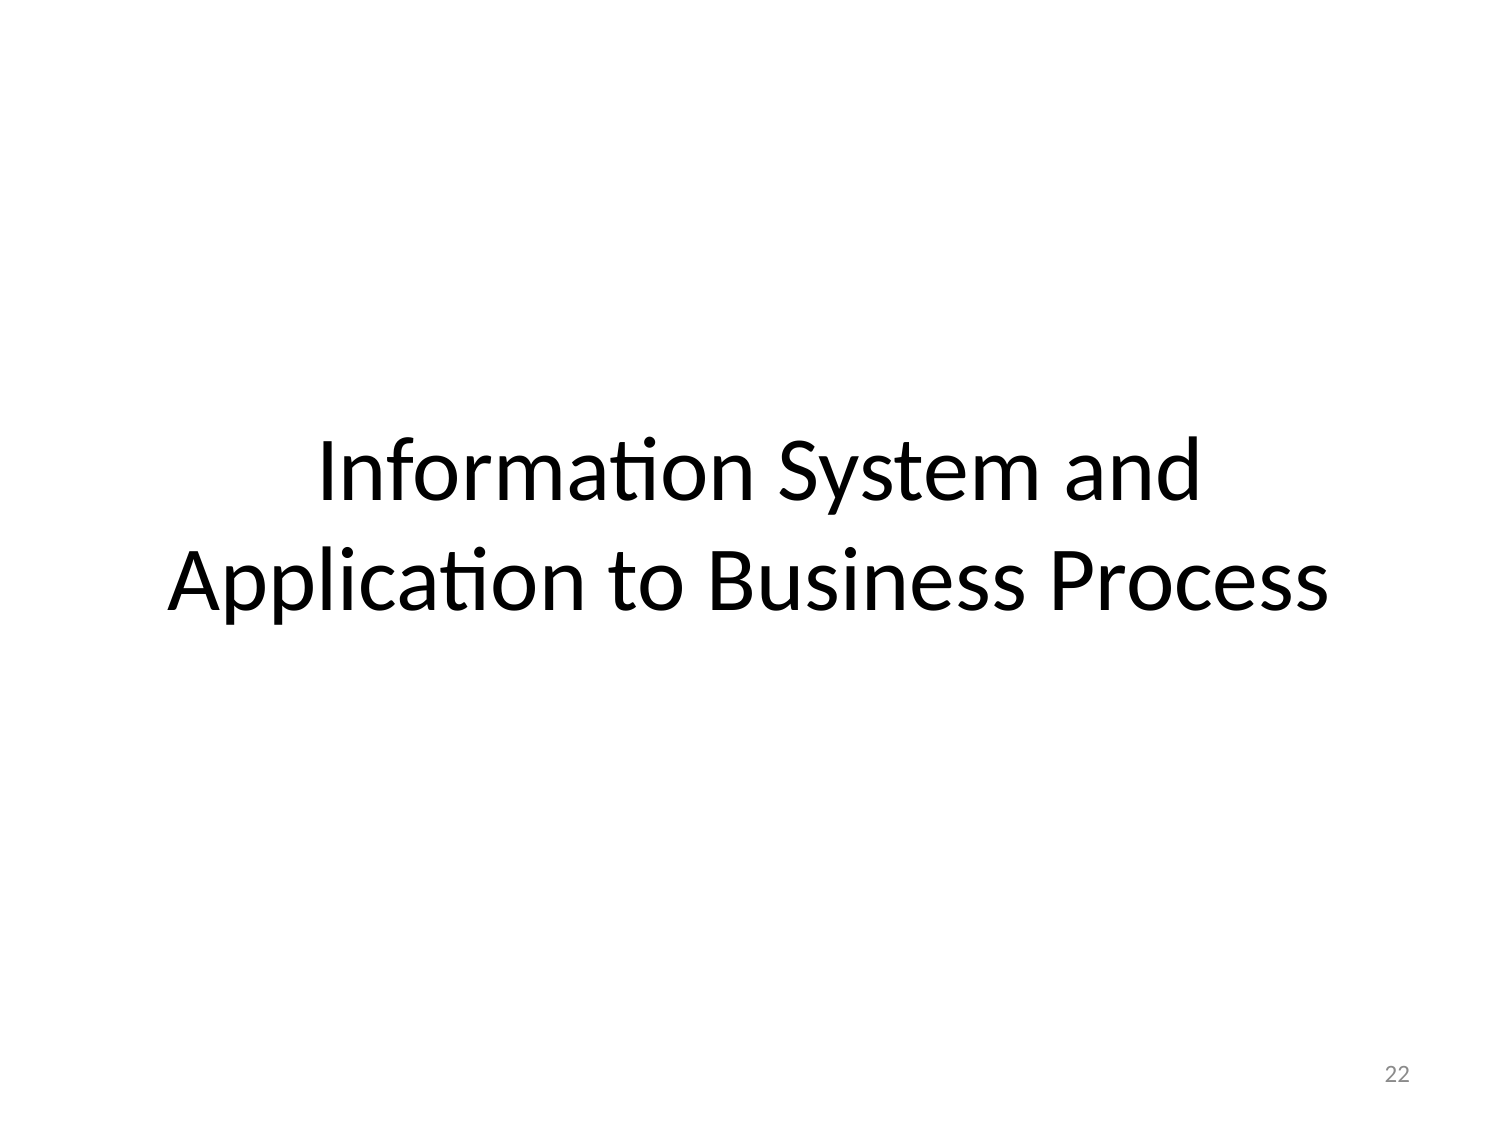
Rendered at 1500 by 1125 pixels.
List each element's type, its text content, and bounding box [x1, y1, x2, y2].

slide_number 22 [1074, 1042, 1425, 1103]
title Information System and Application to Business Process [75, 425, 1425, 613]
